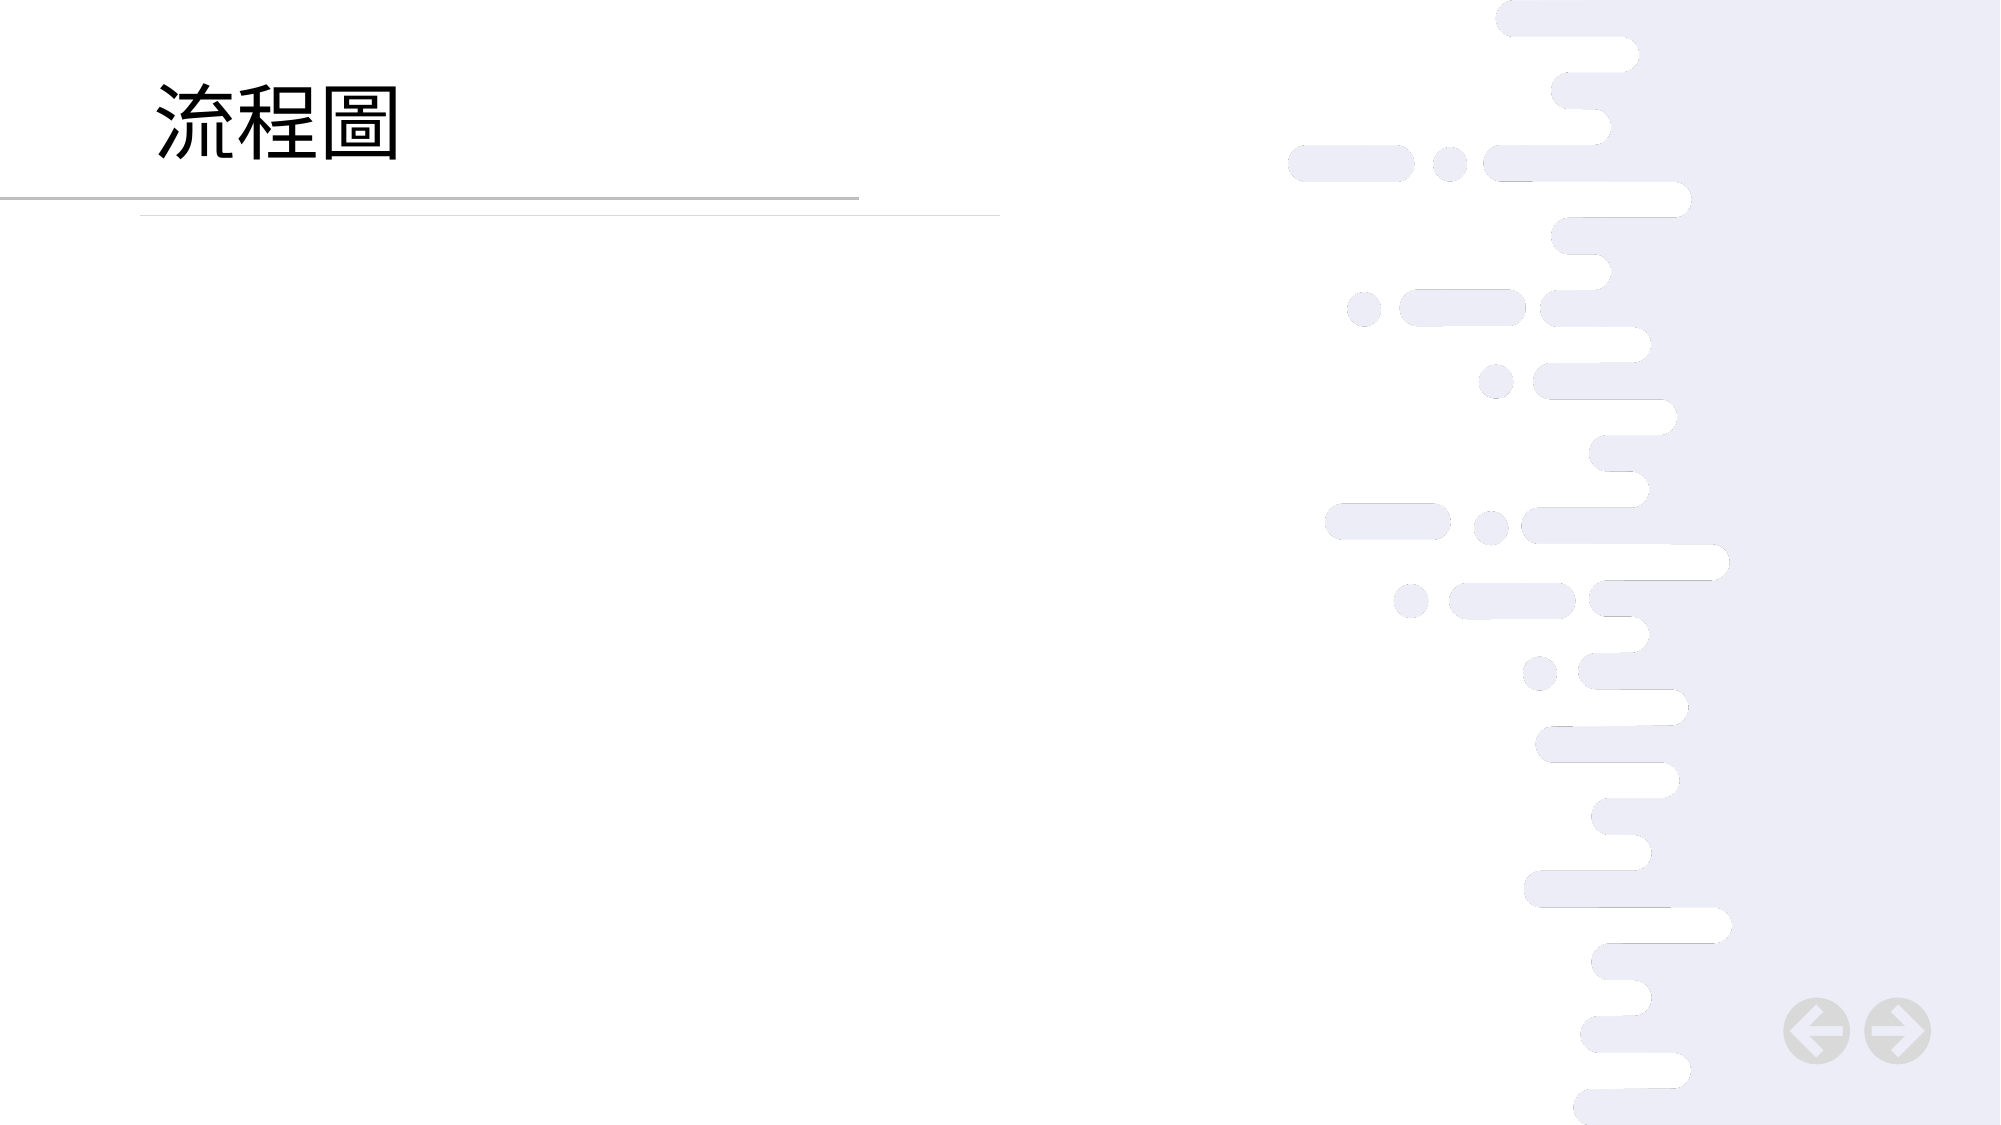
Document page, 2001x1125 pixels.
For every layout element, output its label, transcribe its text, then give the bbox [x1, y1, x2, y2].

picture [1288, 0, 2000, 1125]
text_box 流程圖 [0, 63, 557, 178]
